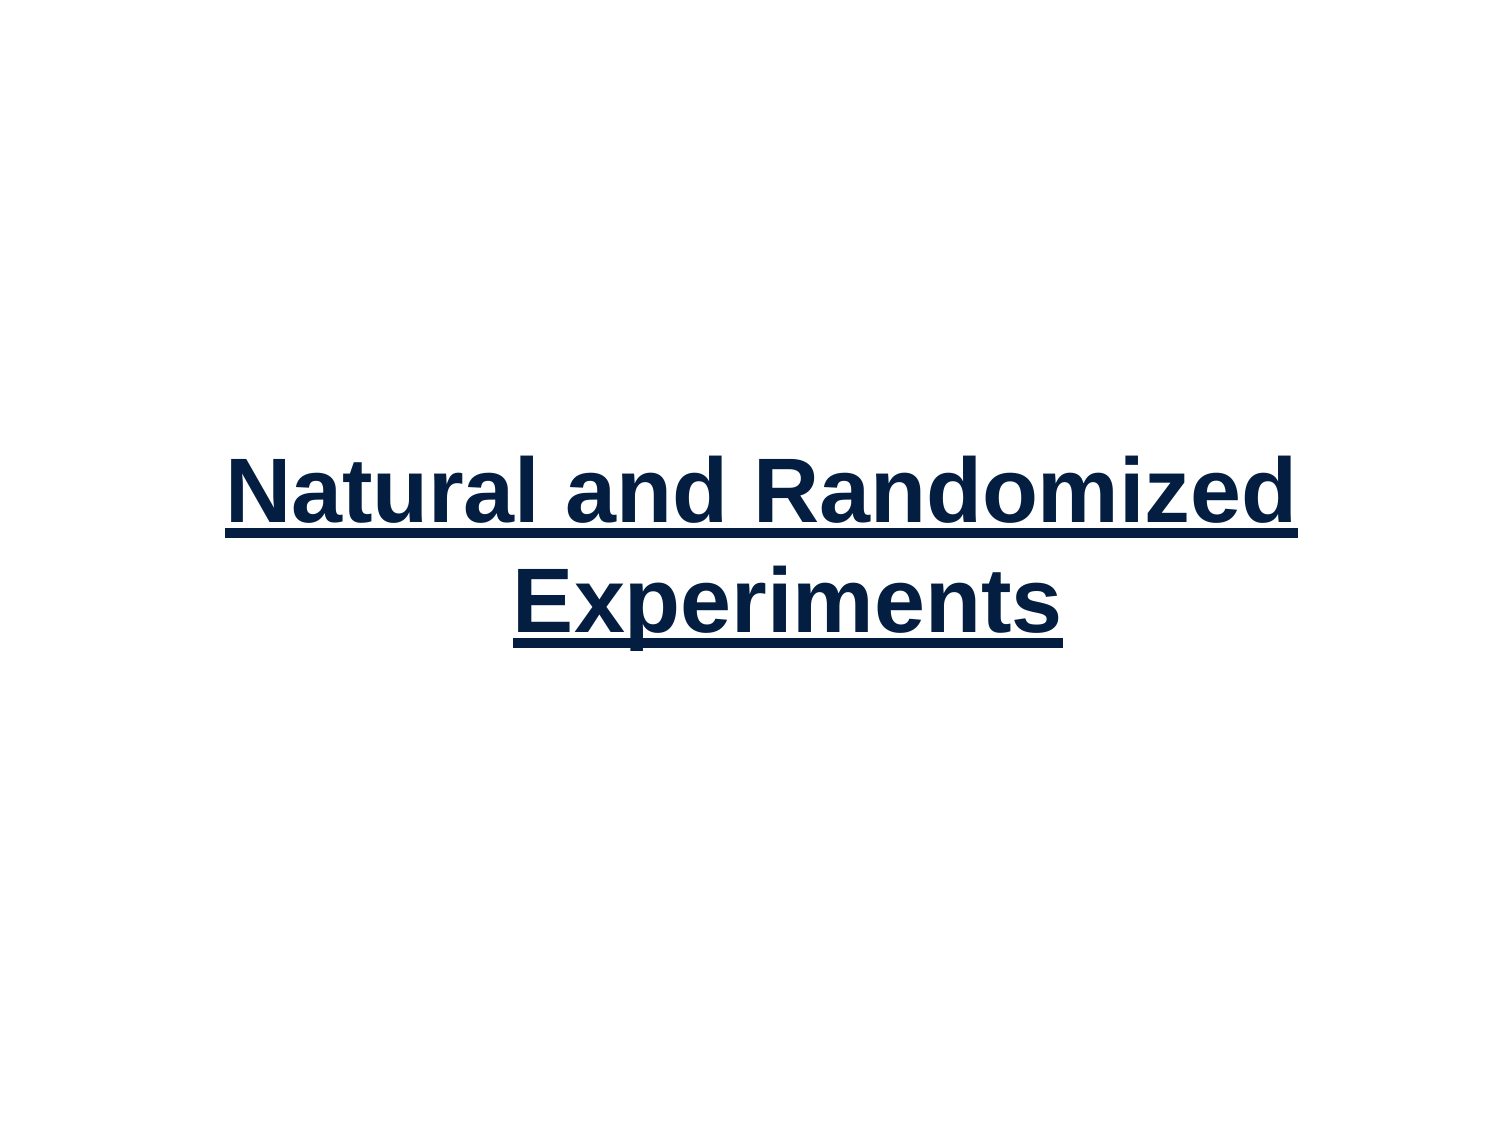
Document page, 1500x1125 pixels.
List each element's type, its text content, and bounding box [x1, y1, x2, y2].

title Natural and Randomized Experiments [197, 429, 1303, 652]
